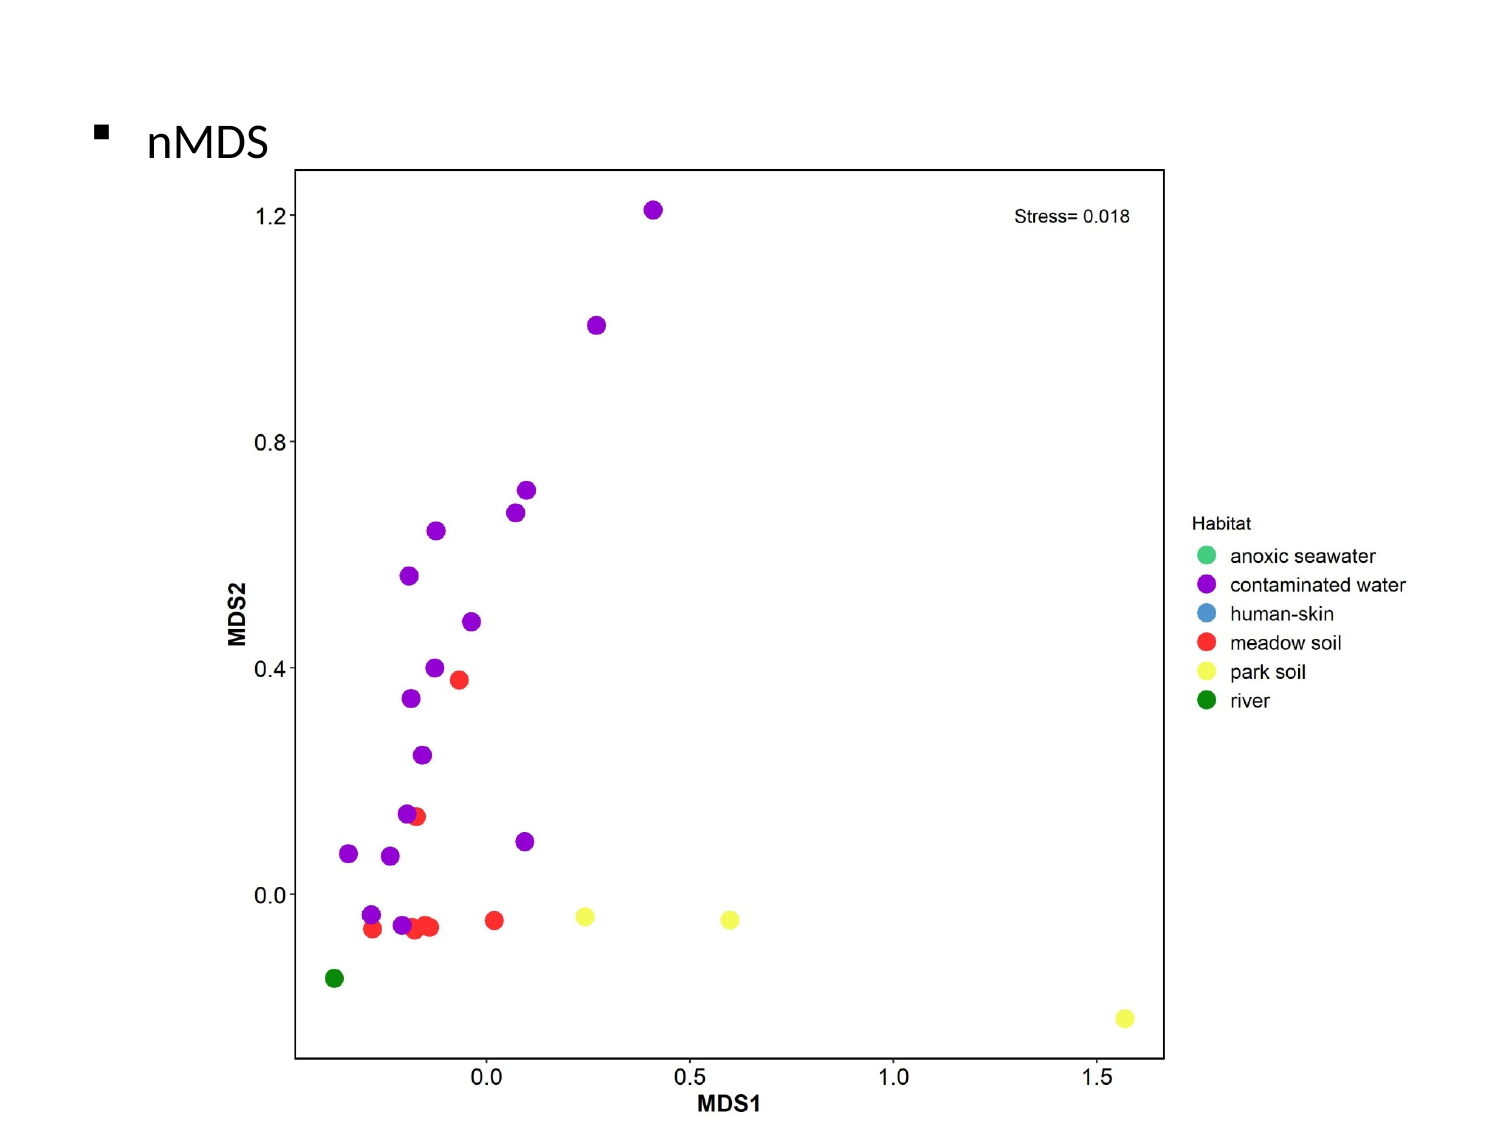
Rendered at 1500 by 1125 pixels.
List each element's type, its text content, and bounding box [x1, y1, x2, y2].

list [218, 160, 1424, 1125]
title nMDS [75, 45, 1425, 233]
